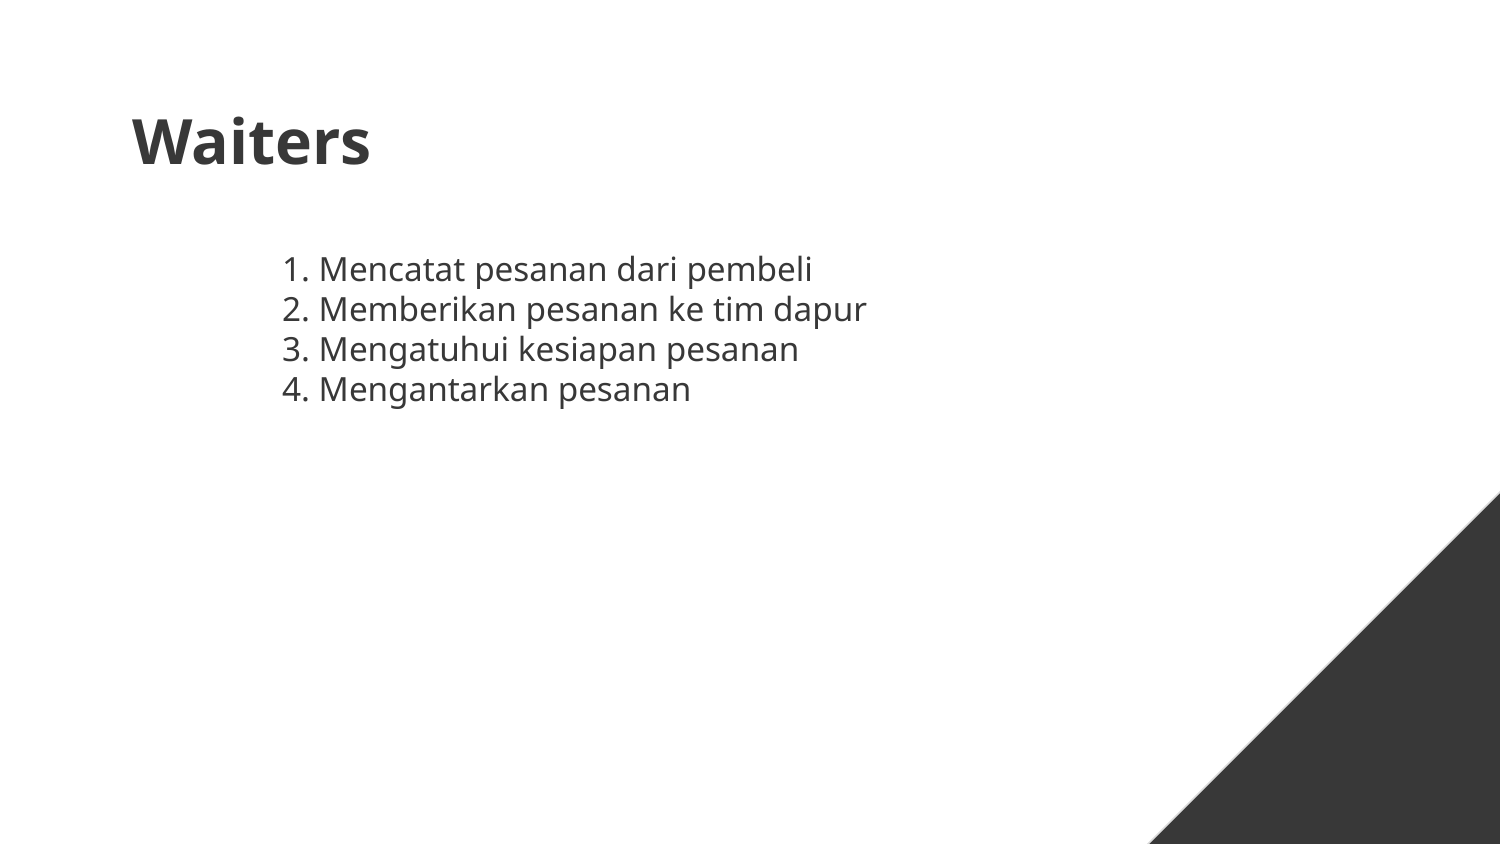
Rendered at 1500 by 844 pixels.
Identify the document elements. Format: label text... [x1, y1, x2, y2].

title Waiters [116, 87, 1064, 174]
list 1. Mencatat pesanan dari pembeli 2. Memberikan pesanan ke tim dapur 3. Mengatuhui kesiapan pesanan 4. Mengantarkan pesanan [116, 233, 1114, 769]
